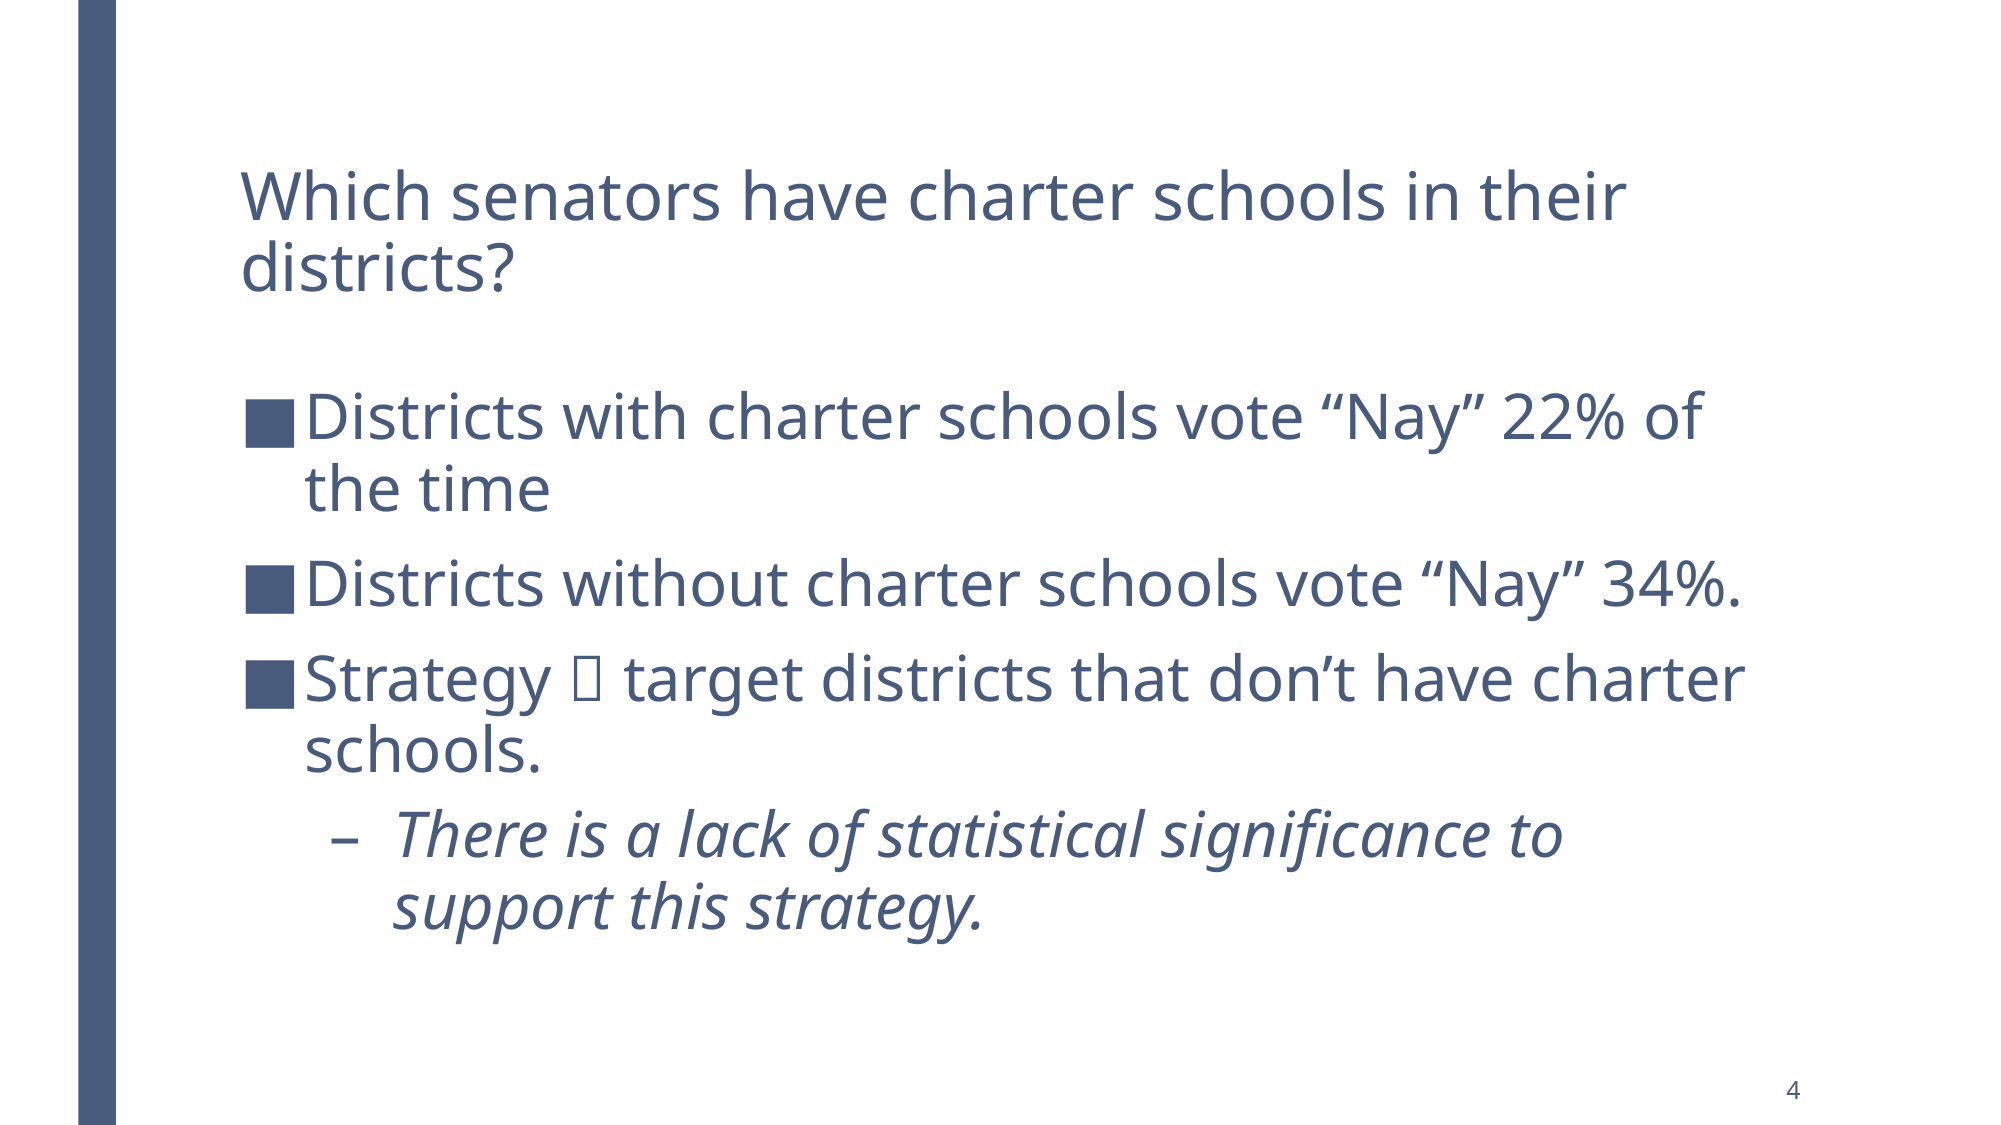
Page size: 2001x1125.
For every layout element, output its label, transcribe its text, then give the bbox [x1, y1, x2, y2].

slide_number 4 [1553, 1058, 1816, 1125]
title Which senators have charter schools in their districts? [225, 112, 1800, 357]
list Districts with charter schools vote “Nay” 22% of the time Districts without charter schools vote “Nay” 34%. Strategy  target districts that don’t have charter schools. There is a lack of statistical significance to support this strategy. [225, 375, 1800, 963]
